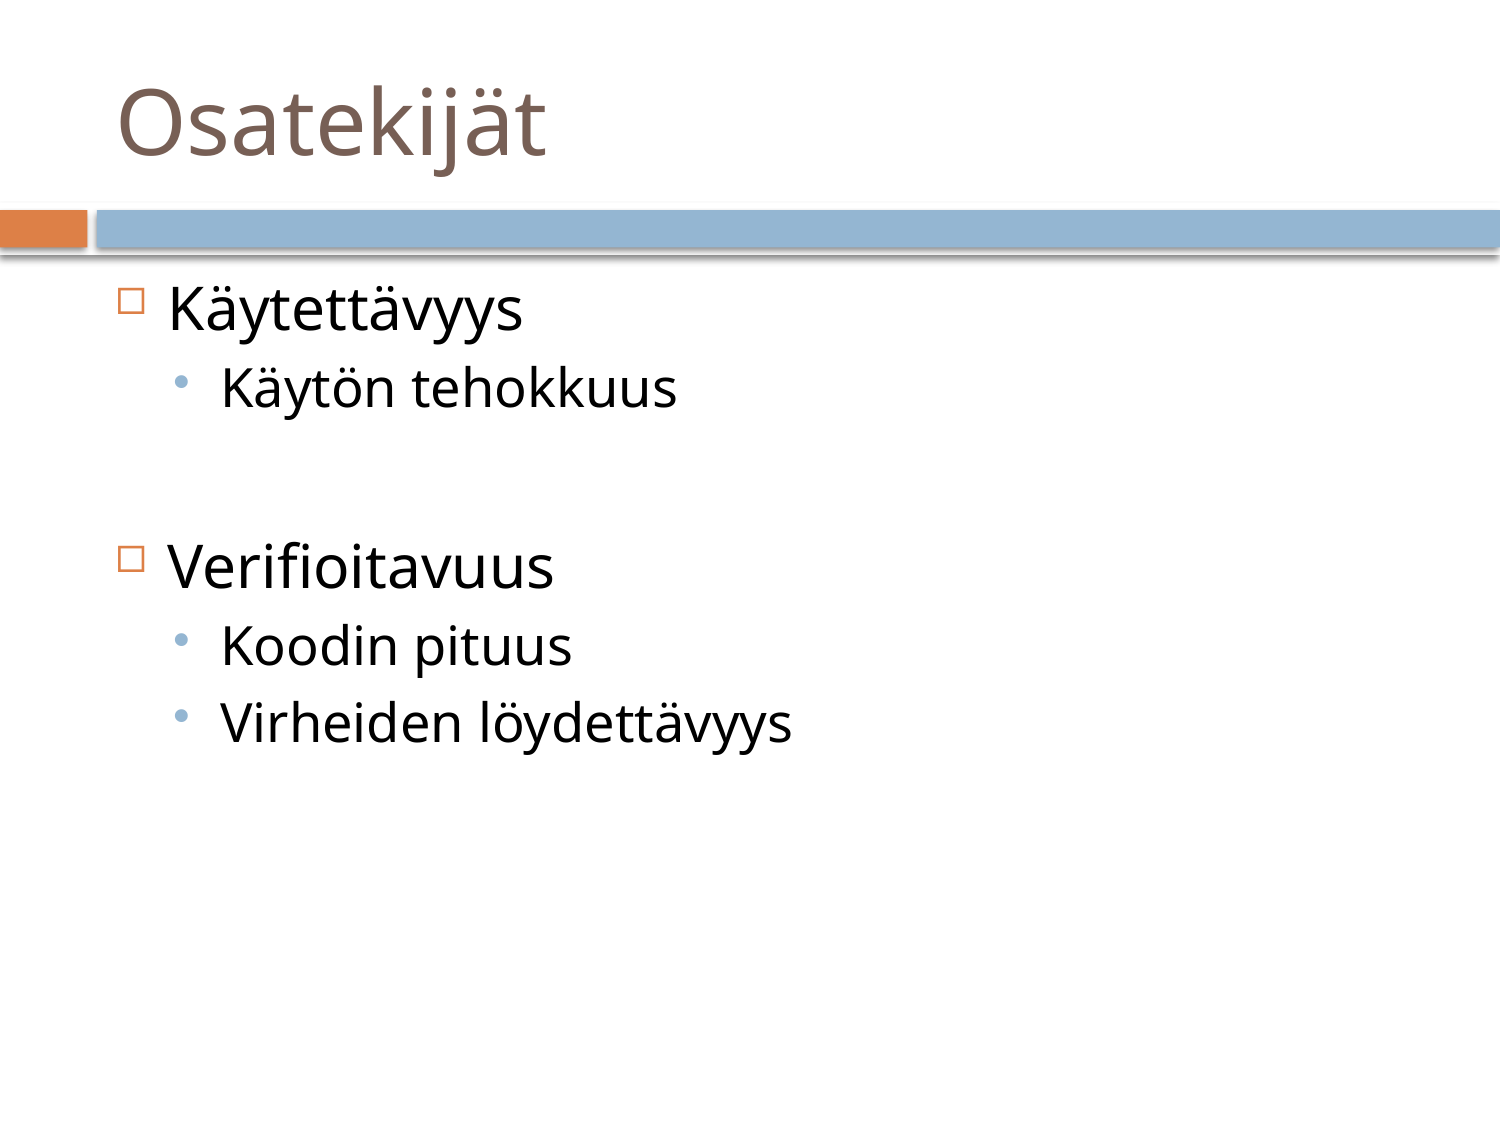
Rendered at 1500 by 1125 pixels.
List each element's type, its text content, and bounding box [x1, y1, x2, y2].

title Osatekijät [100, 37, 1438, 200]
list Käytettävyys Käytön tehokkuus Verifioitavuus Koodin pituus Virheiden löydettävyys [100, 262, 1438, 1000]
